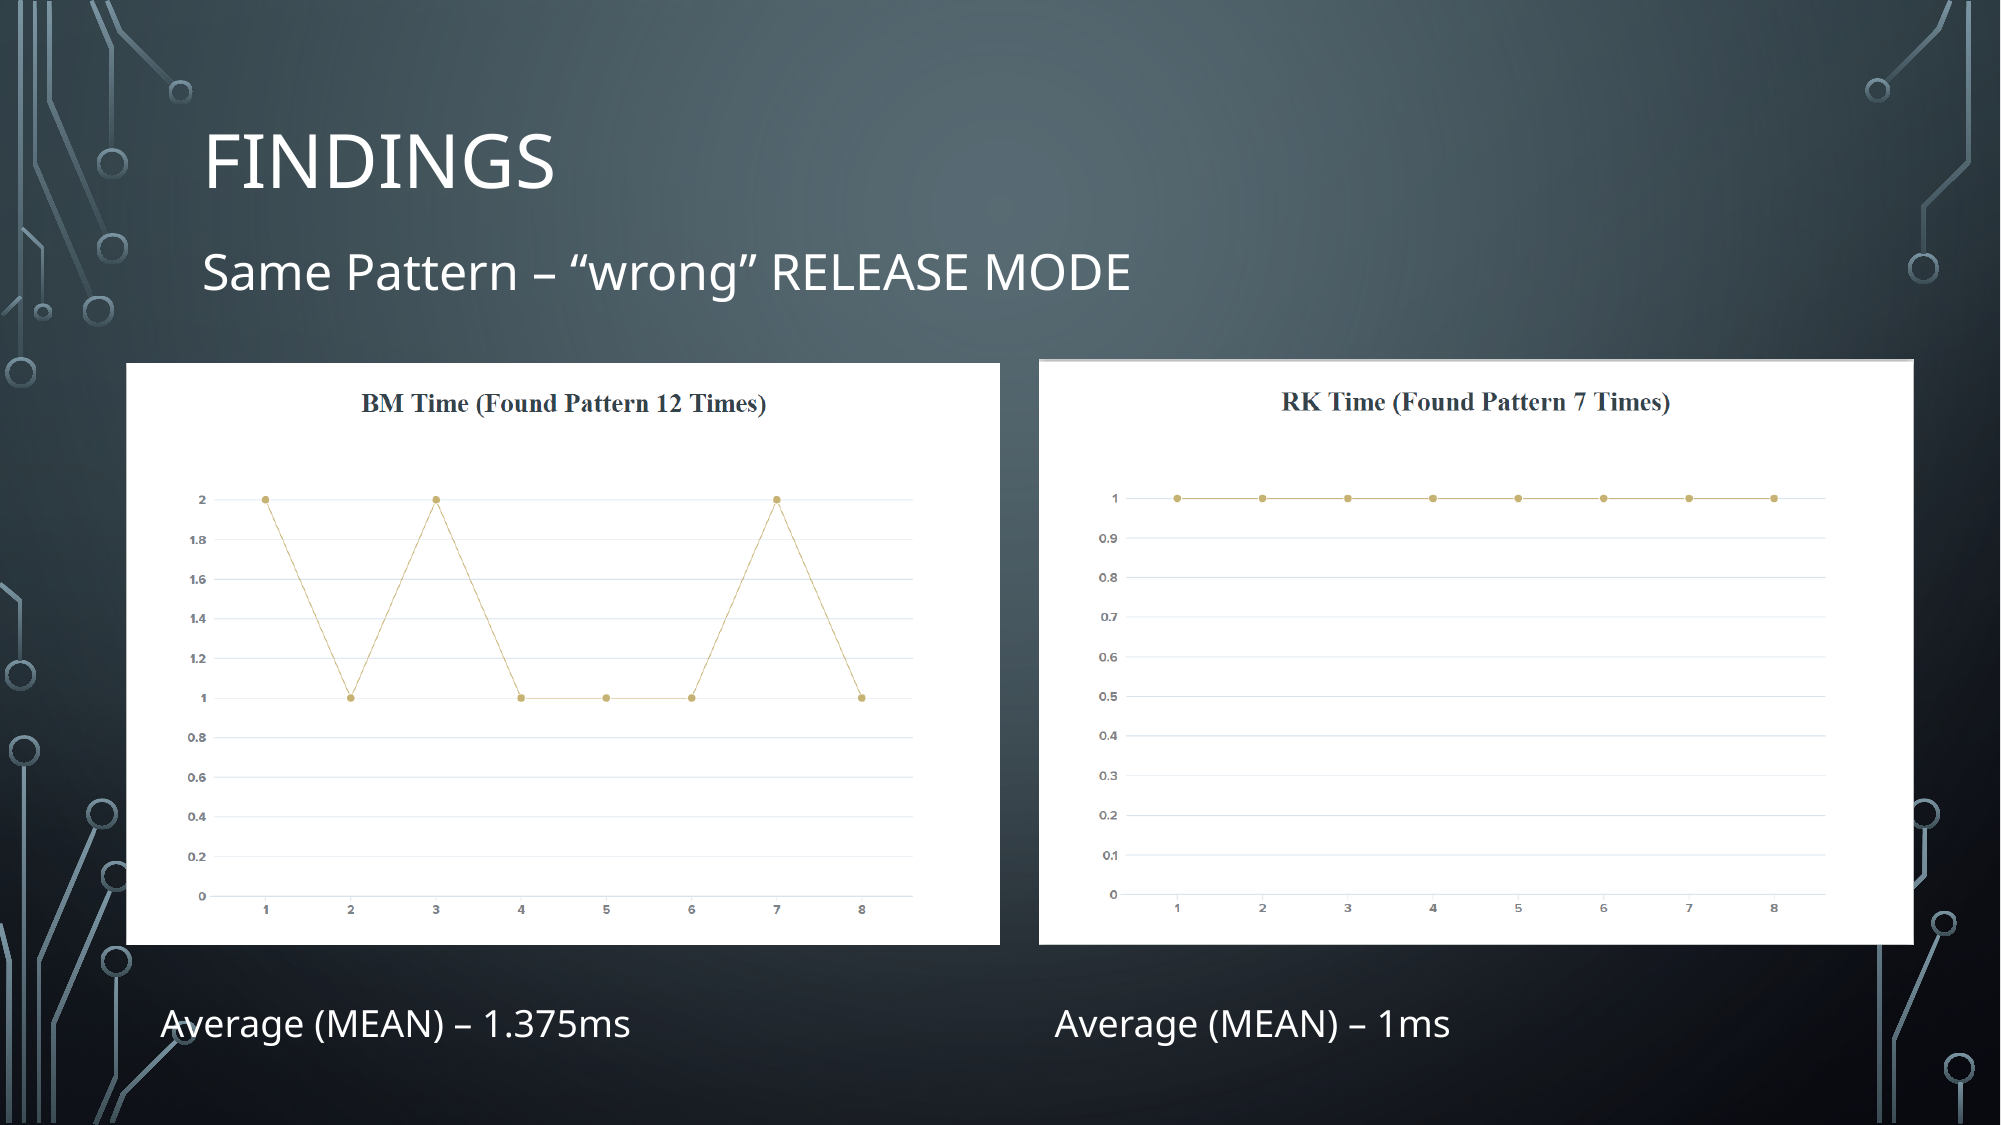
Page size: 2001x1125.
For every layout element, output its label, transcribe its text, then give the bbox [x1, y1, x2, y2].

text_box Average (MEAN) – 1.375ms [145, 993, 1000, 1053]
picture [125, 363, 1001, 945]
list Same Pattern – “wrong” RELEASE MODE [187, 220, 1813, 802]
text_box Average (MEAN) – 1ms [1039, 993, 1895, 1053]
title Findings [187, 43, 1813, 220]
picture [1039, 359, 1914, 945]
